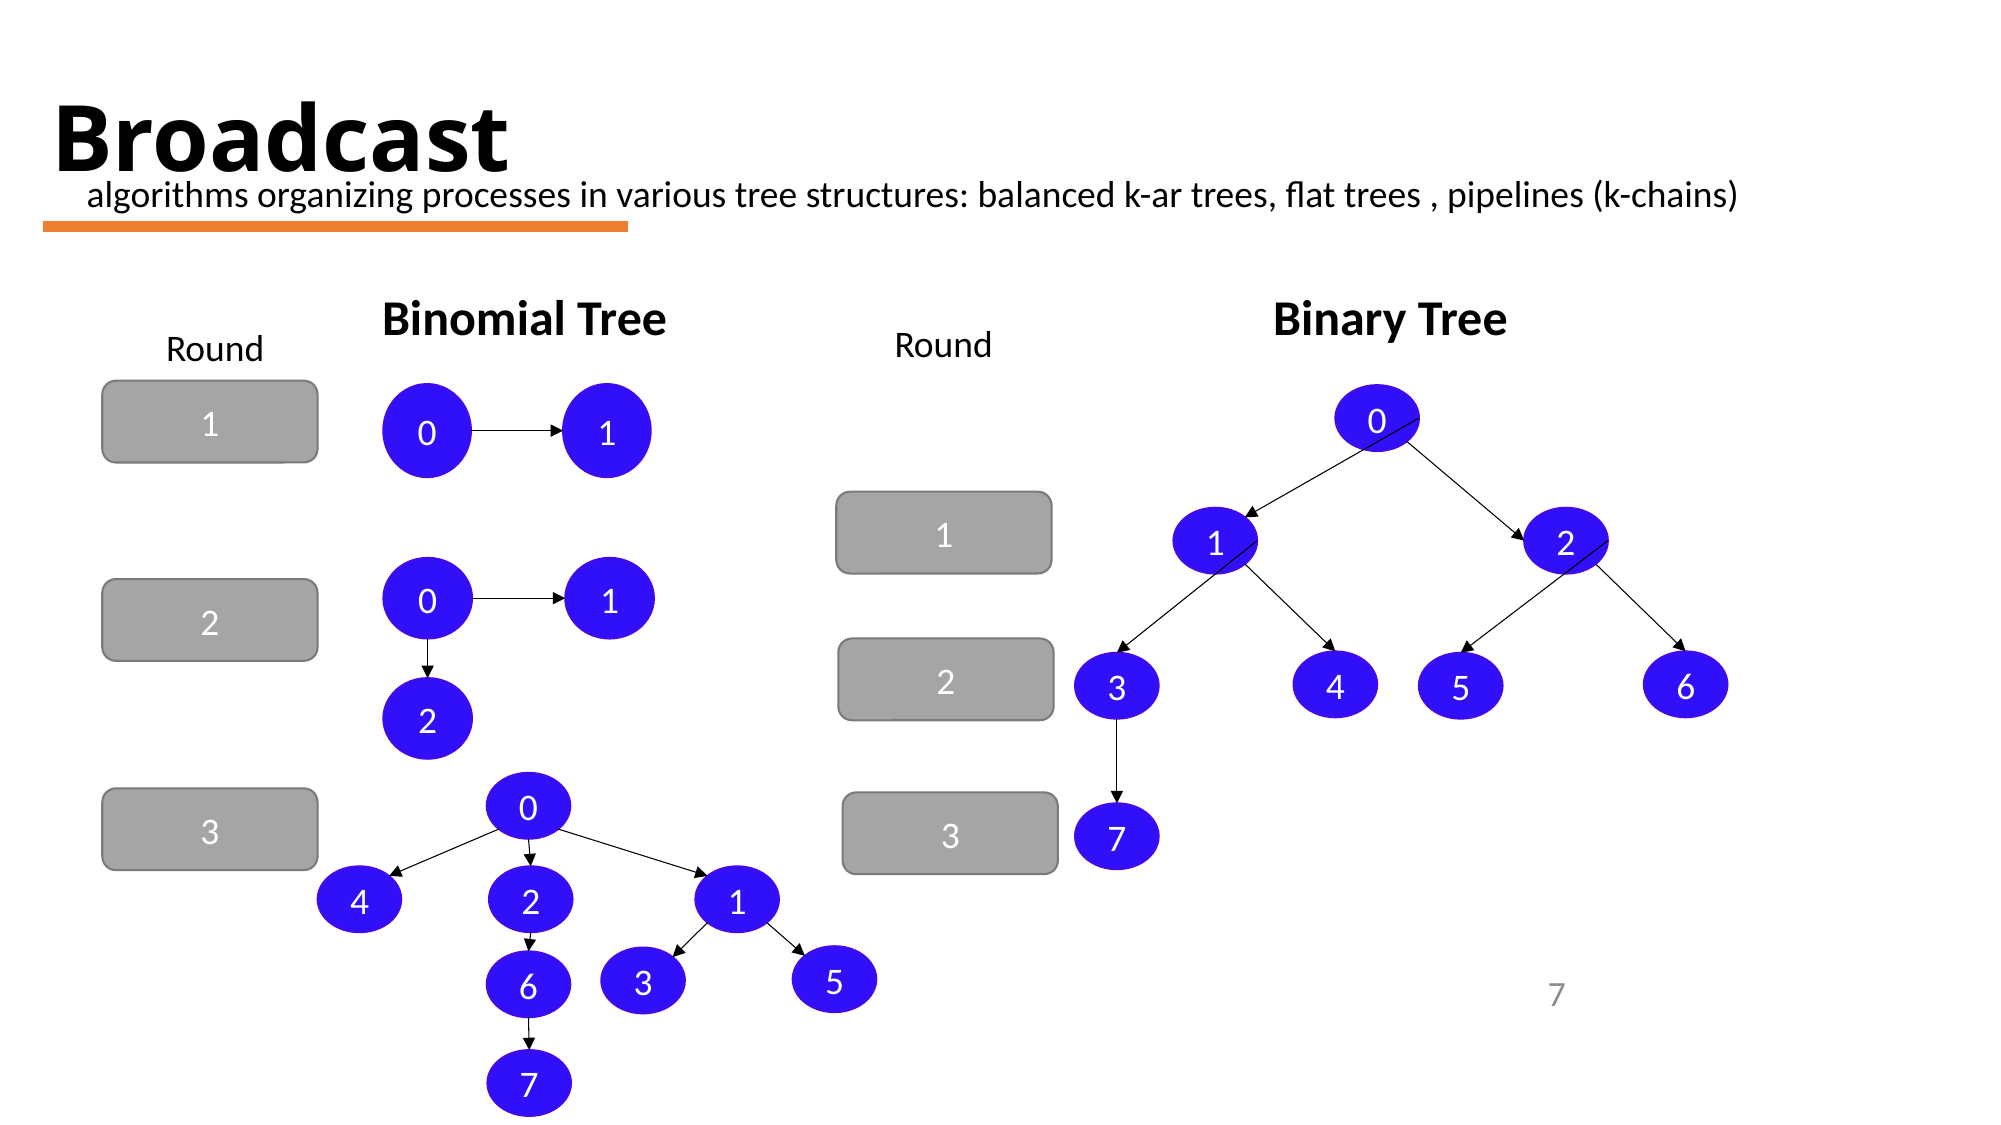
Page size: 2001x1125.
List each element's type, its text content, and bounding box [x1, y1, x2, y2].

text_box 1 [1172, 506, 1259, 575]
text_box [1244, 441, 1348, 518]
text_box 3 [877, 791, 1059, 876]
text_box Binary Tree [1258, 277, 1523, 353]
text_box Round [879, 312, 1009, 373]
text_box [1244, 563, 1336, 652]
text_box Binomial Tree [367, 277, 683, 316]
text_box 5 [1417, 651, 1504, 720]
text_box 2 [1523, 506, 1609, 575]
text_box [1116, 563, 1186, 653]
text_box algorithms organizing processes in various tree structures: balanced k-ar trees, flat trees , pipelines (k-chains) [71, 163, 1756, 223]
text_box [1595, 563, 1686, 652]
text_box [1460, 563, 1537, 653]
slide_number 7 [1257, 970, 1581, 1014]
text_box 0 [1334, 384, 1421, 453]
text_box 7 [1074, 802, 1160, 871]
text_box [1406, 441, 1537, 518]
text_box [102, 316, 877, 1116]
text_box 6 [1642, 650, 1729, 719]
text_box 2 [877, 637, 1055, 722]
text_box 1 [877, 490, 1053, 575]
title Broadcast [36, 58, 1760, 225]
text_box 4 [1292, 650, 1379, 719]
text_box 3 [1074, 651, 1160, 720]
